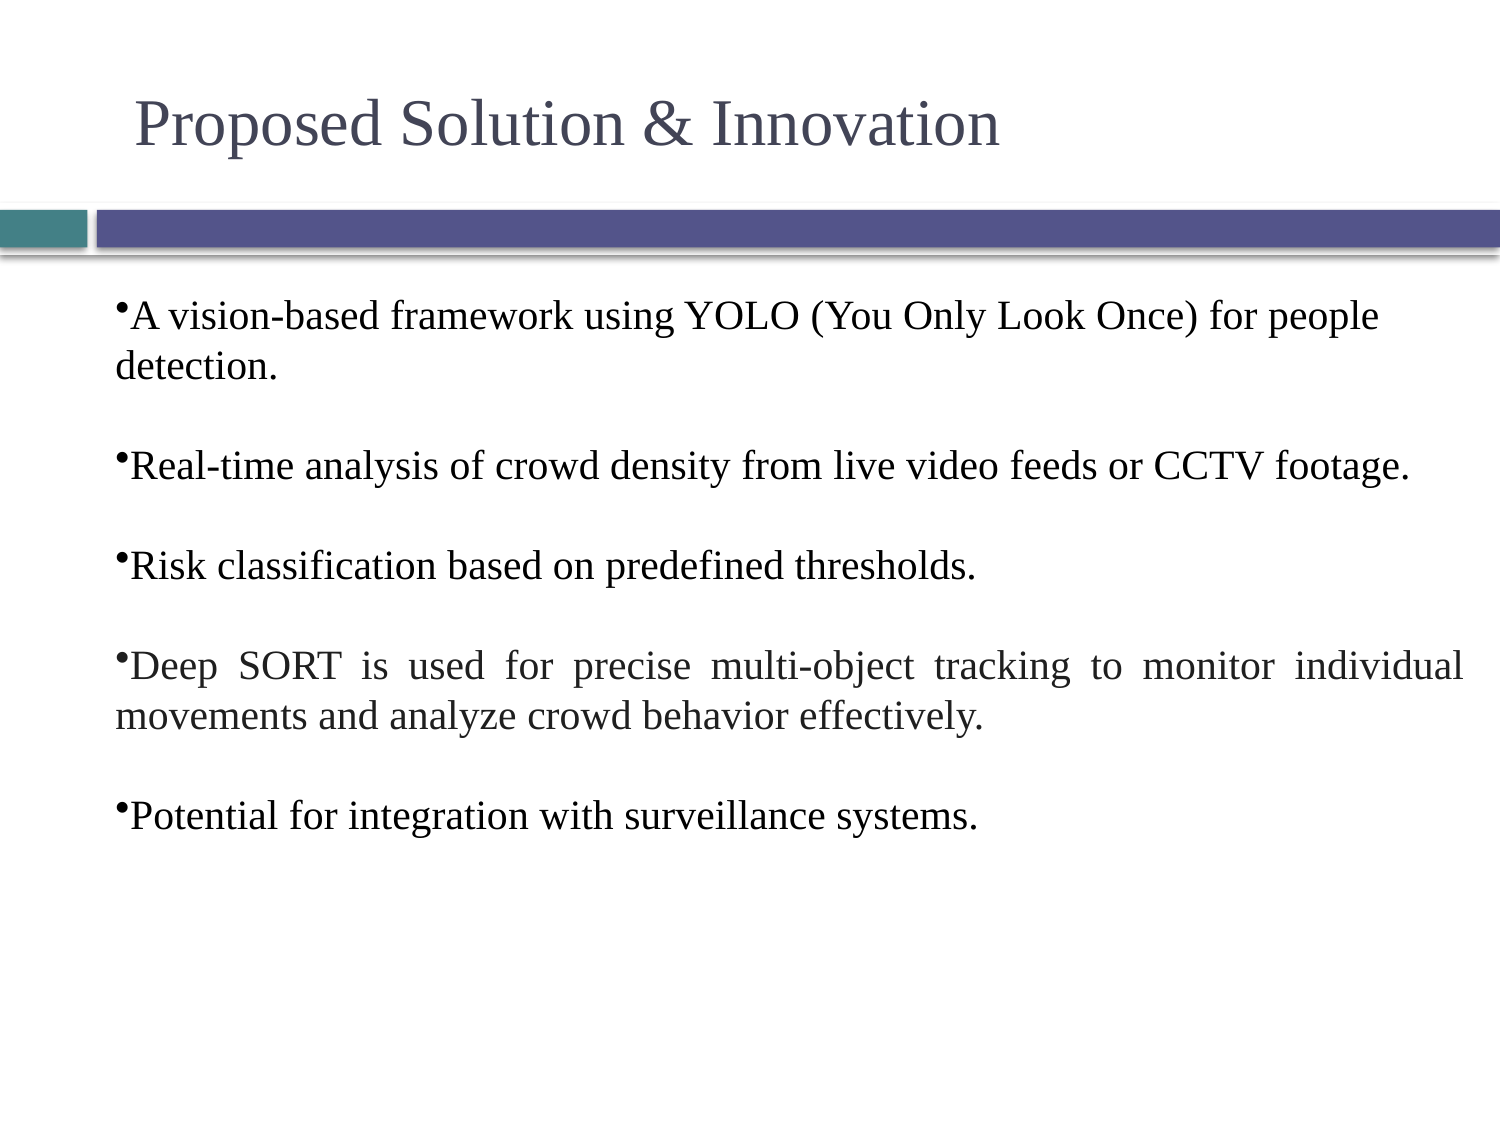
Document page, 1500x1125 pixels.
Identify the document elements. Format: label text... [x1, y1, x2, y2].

list A vision-based framework using YOLO (You Only Look Once) for people detection. Real-time analysis of crowd density from live video feeds or CCTV footage. Risk classification based on predefined thresholds. Deep SORT is used for precise multi-object tracking to monitor individual movements and analyze crowd behavior effectively. Potential for integration with surveillance systems. [100, 236, 1481, 889]
title Proposed Solution & Innovation [100, 37, 1438, 200]
